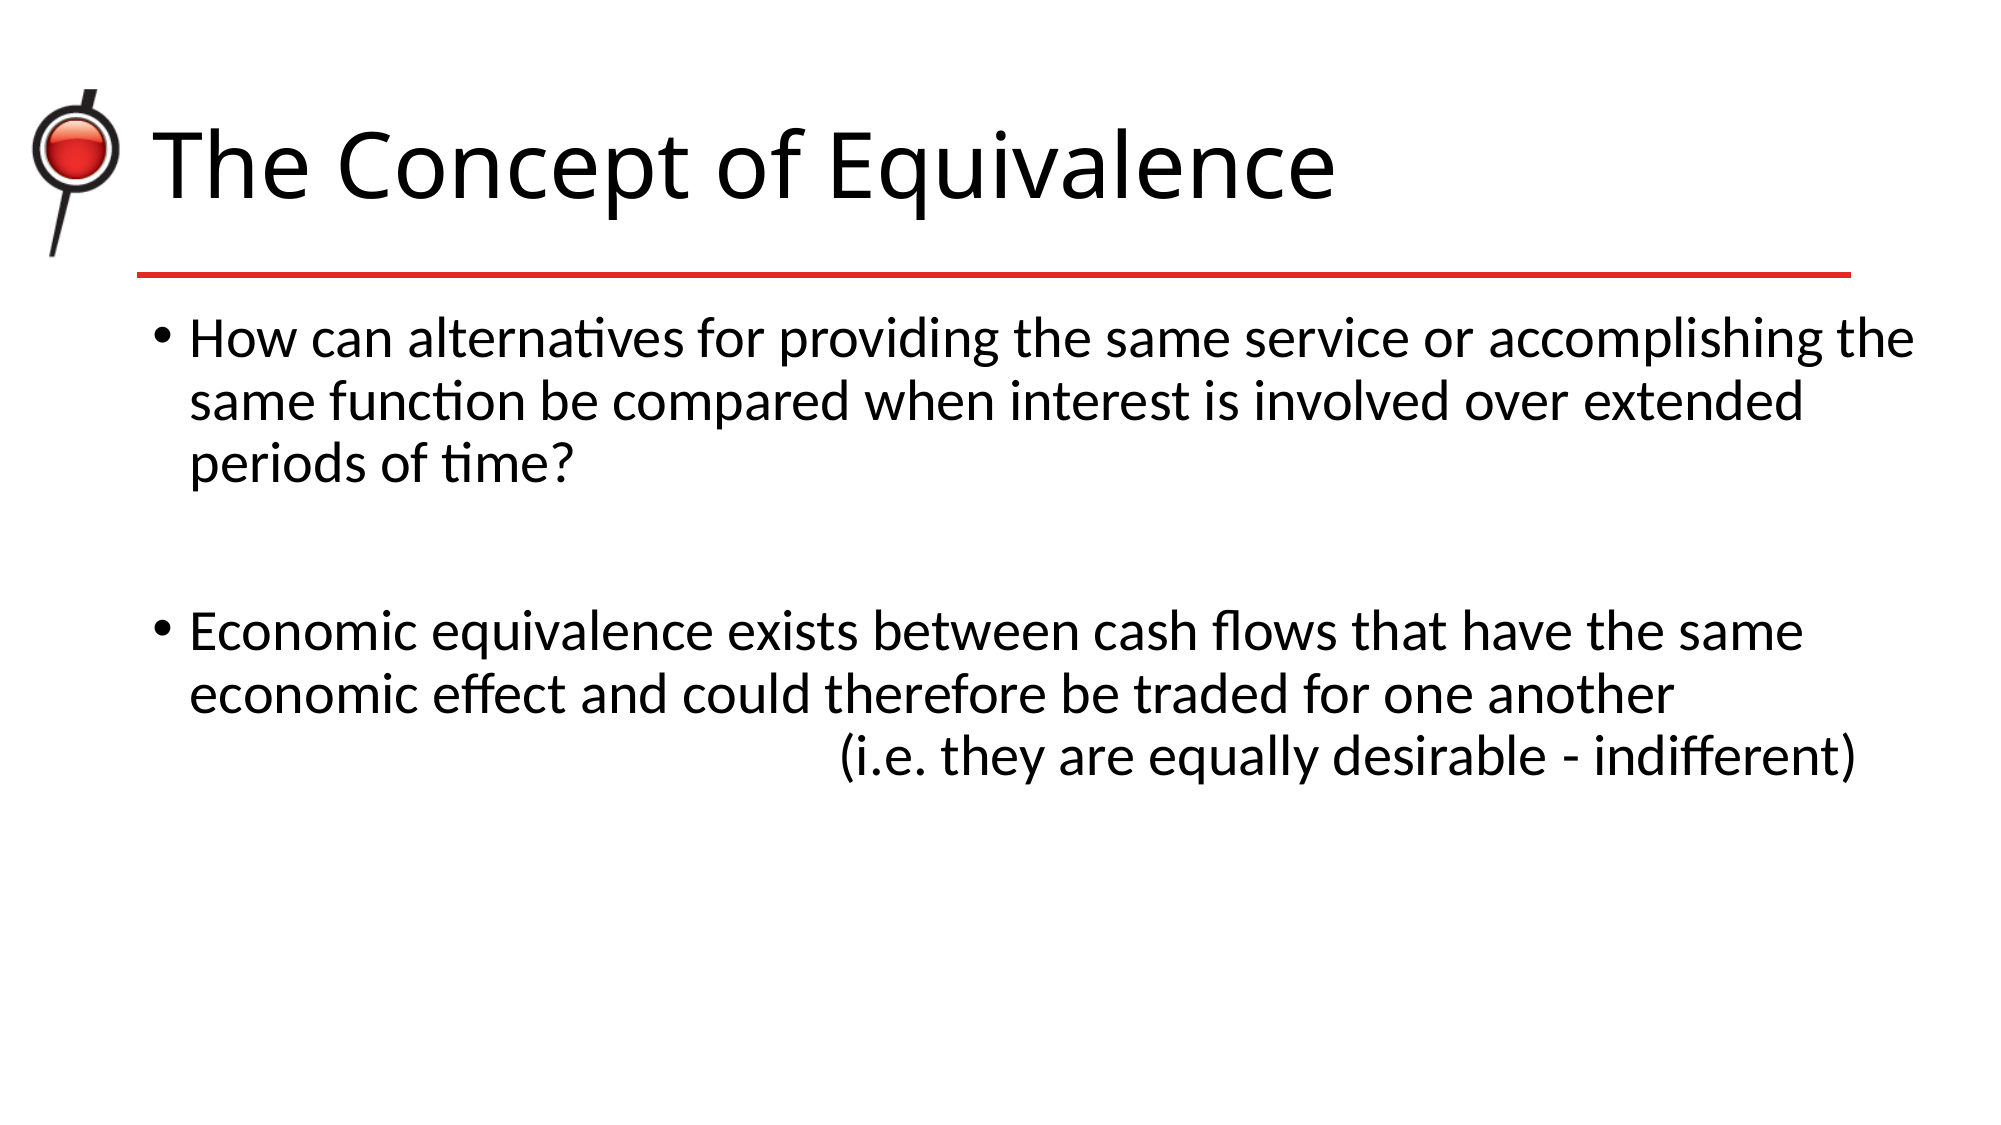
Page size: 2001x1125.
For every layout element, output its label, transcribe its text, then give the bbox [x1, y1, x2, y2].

title The Concept of Equivalence [137, 59, 1863, 278]
picture [9, 69, 137, 268]
list How can alternatives for providing the same service or accomplishing the same function be compared when interest is involved over extended periods of time? Economic equivalence exists between cash flows that have the same economic effect and could therefore be traded for one another (i.e. they are equally desirable - indifferent) [137, 299, 1944, 1086]
